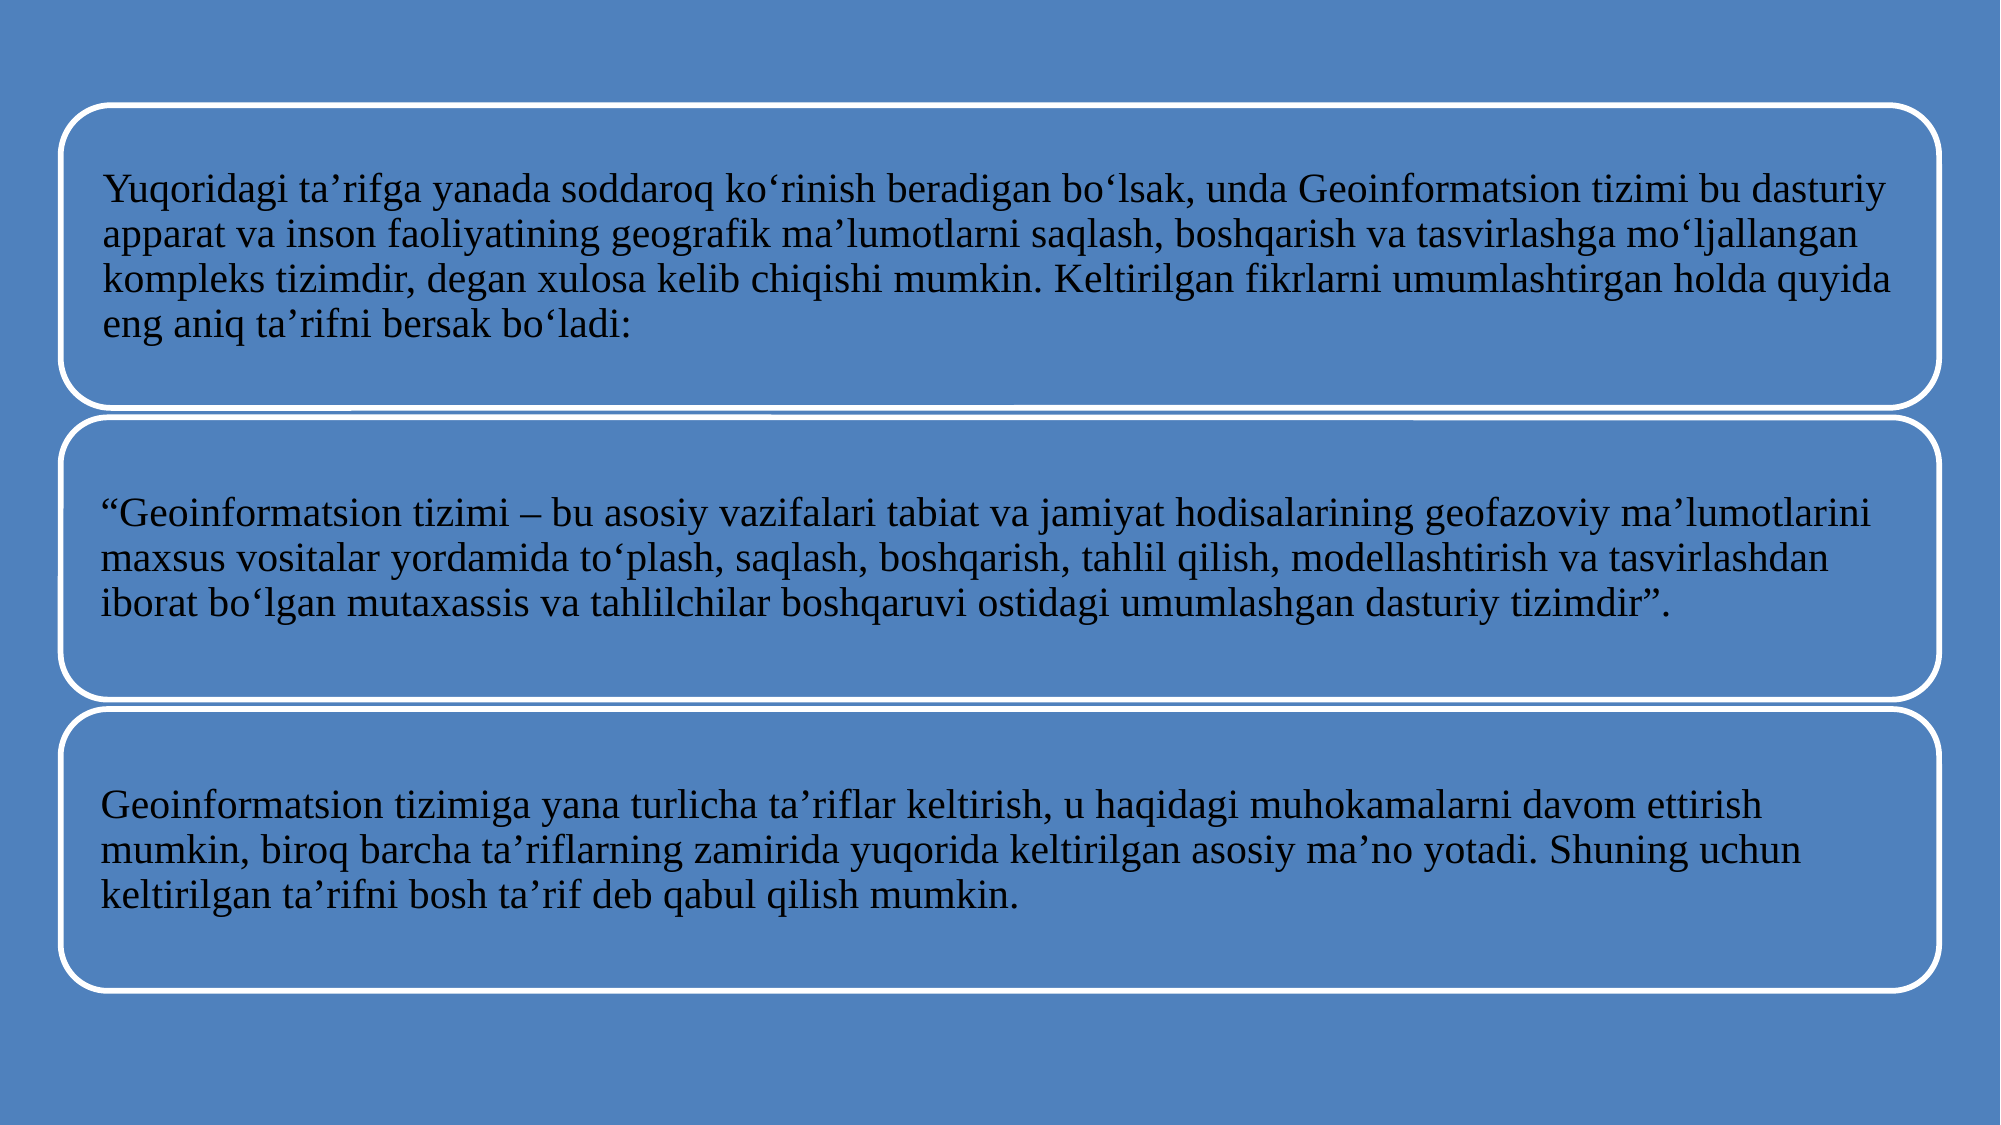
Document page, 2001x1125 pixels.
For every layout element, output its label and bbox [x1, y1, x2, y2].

text_box [60, 98, 1940, 998]
